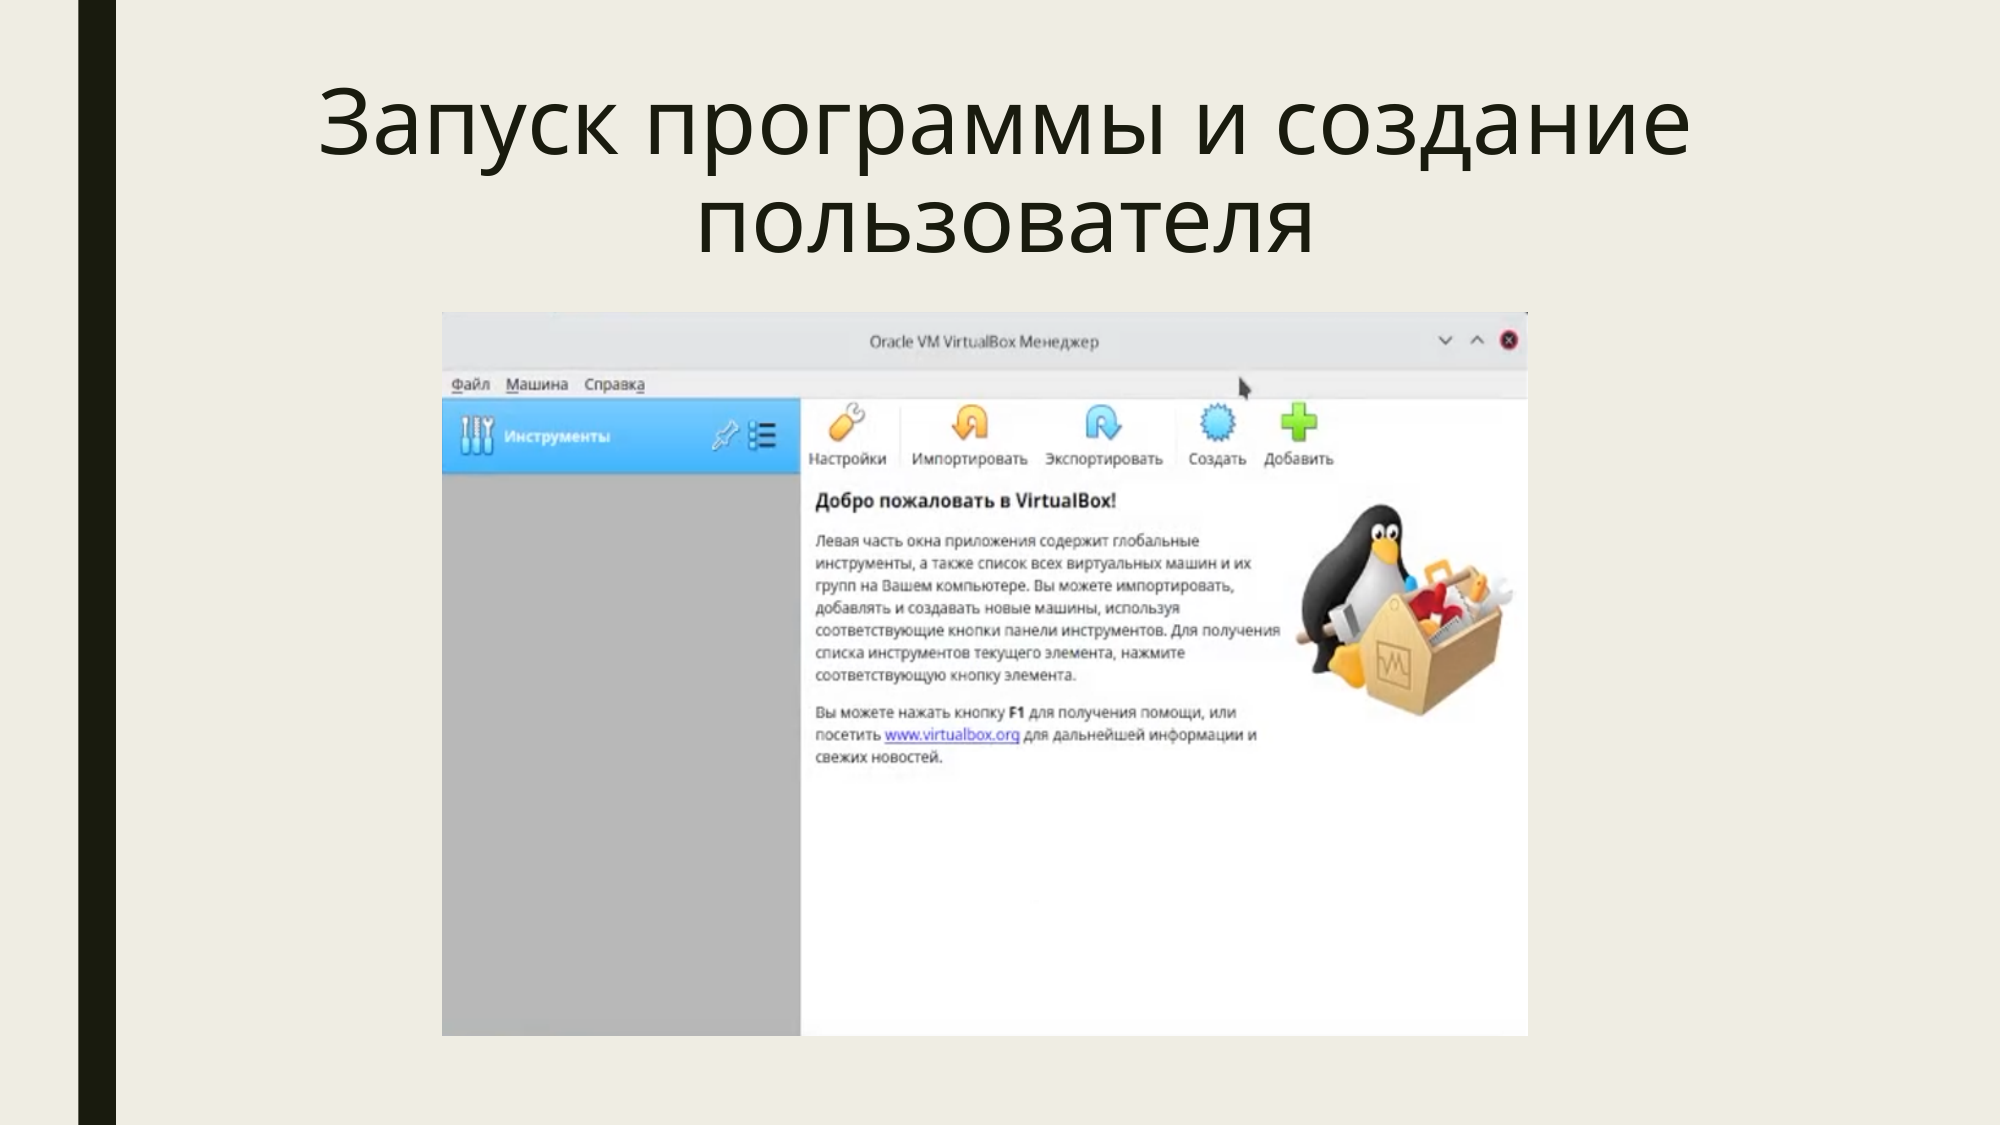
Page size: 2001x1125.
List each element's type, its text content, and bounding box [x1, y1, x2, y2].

title Запуск программы и создание пользователя [218, 68, 1794, 313]
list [442, 312, 1528, 1036]
